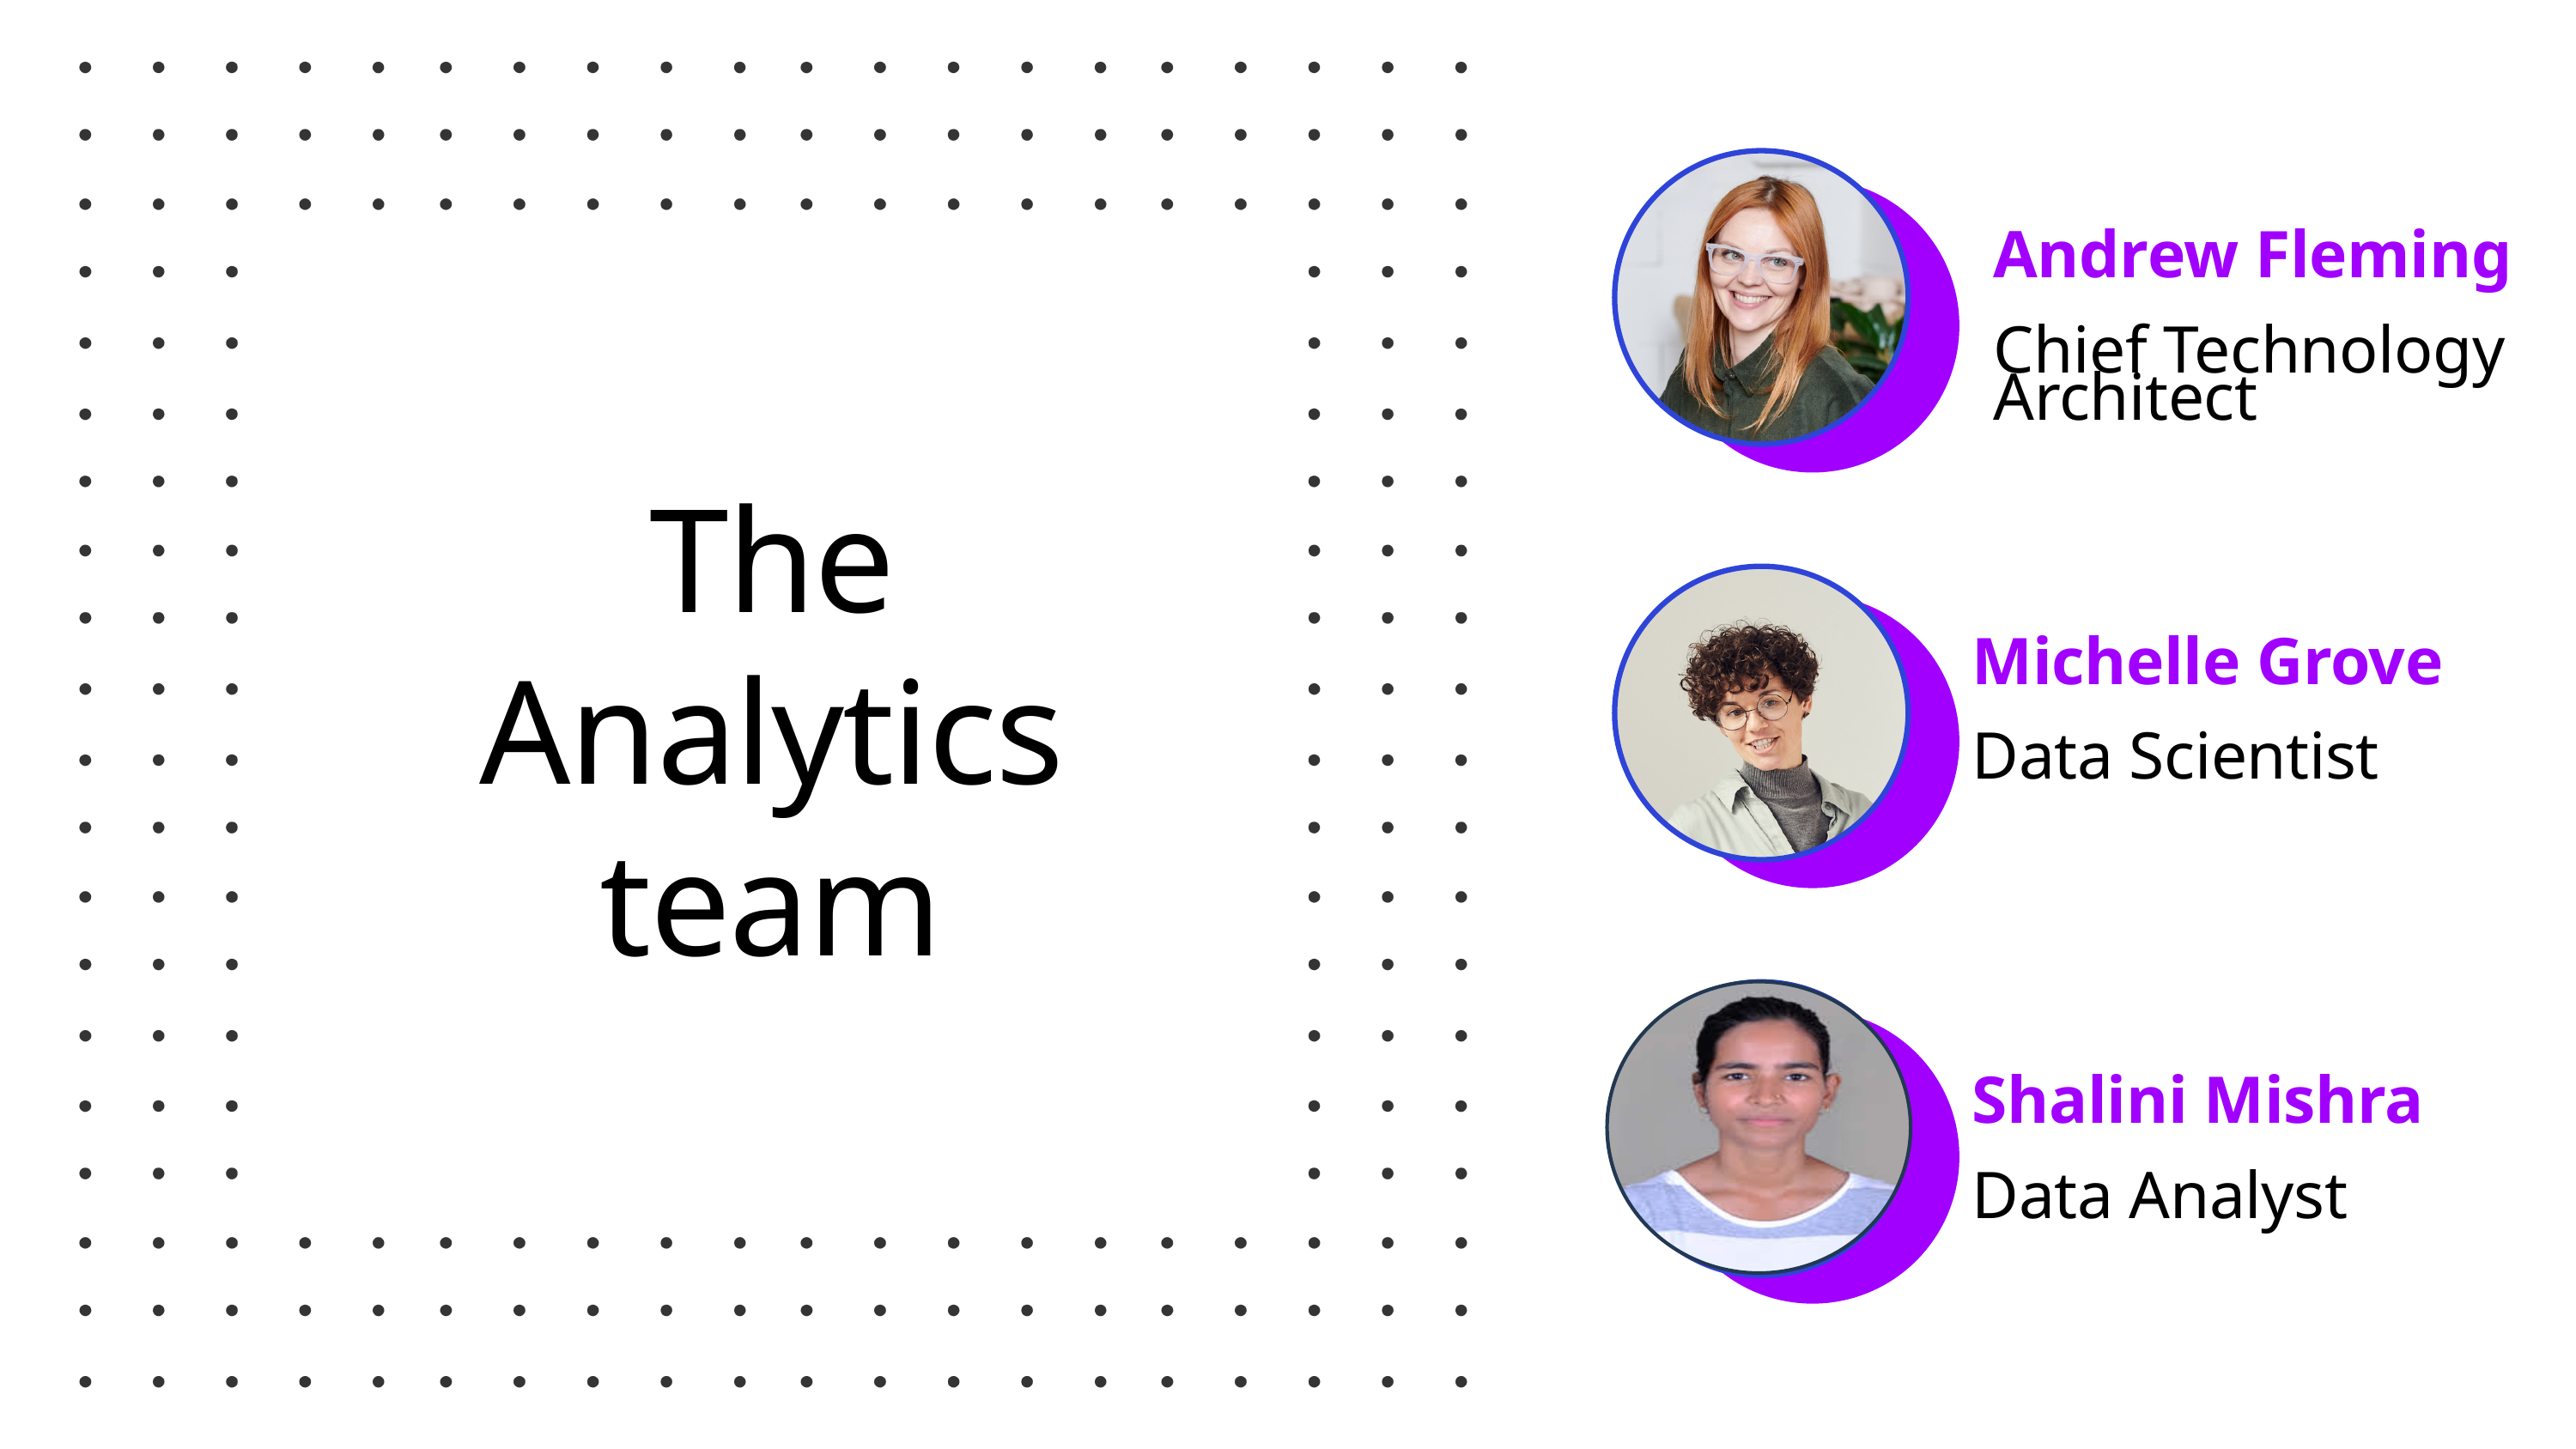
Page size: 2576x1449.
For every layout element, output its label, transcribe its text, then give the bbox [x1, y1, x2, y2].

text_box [1607, 975, 1916, 1282]
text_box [1665, 179, 1960, 473]
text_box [1607, 144, 1916, 451]
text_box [1665, 1009, 1960, 1304]
text_box Andrew Fleming Chief Technology Architect [1980, 236, 2526, 440]
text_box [70, 57, 1472, 1392]
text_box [1665, 594, 1960, 888]
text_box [1607, 563, 1916, 863]
text_box Michelle Grove Data Scientist [1964, 643, 2505, 799]
text_box Shalini Mishra Data Analyst [1964, 1082, 2505, 1238]
